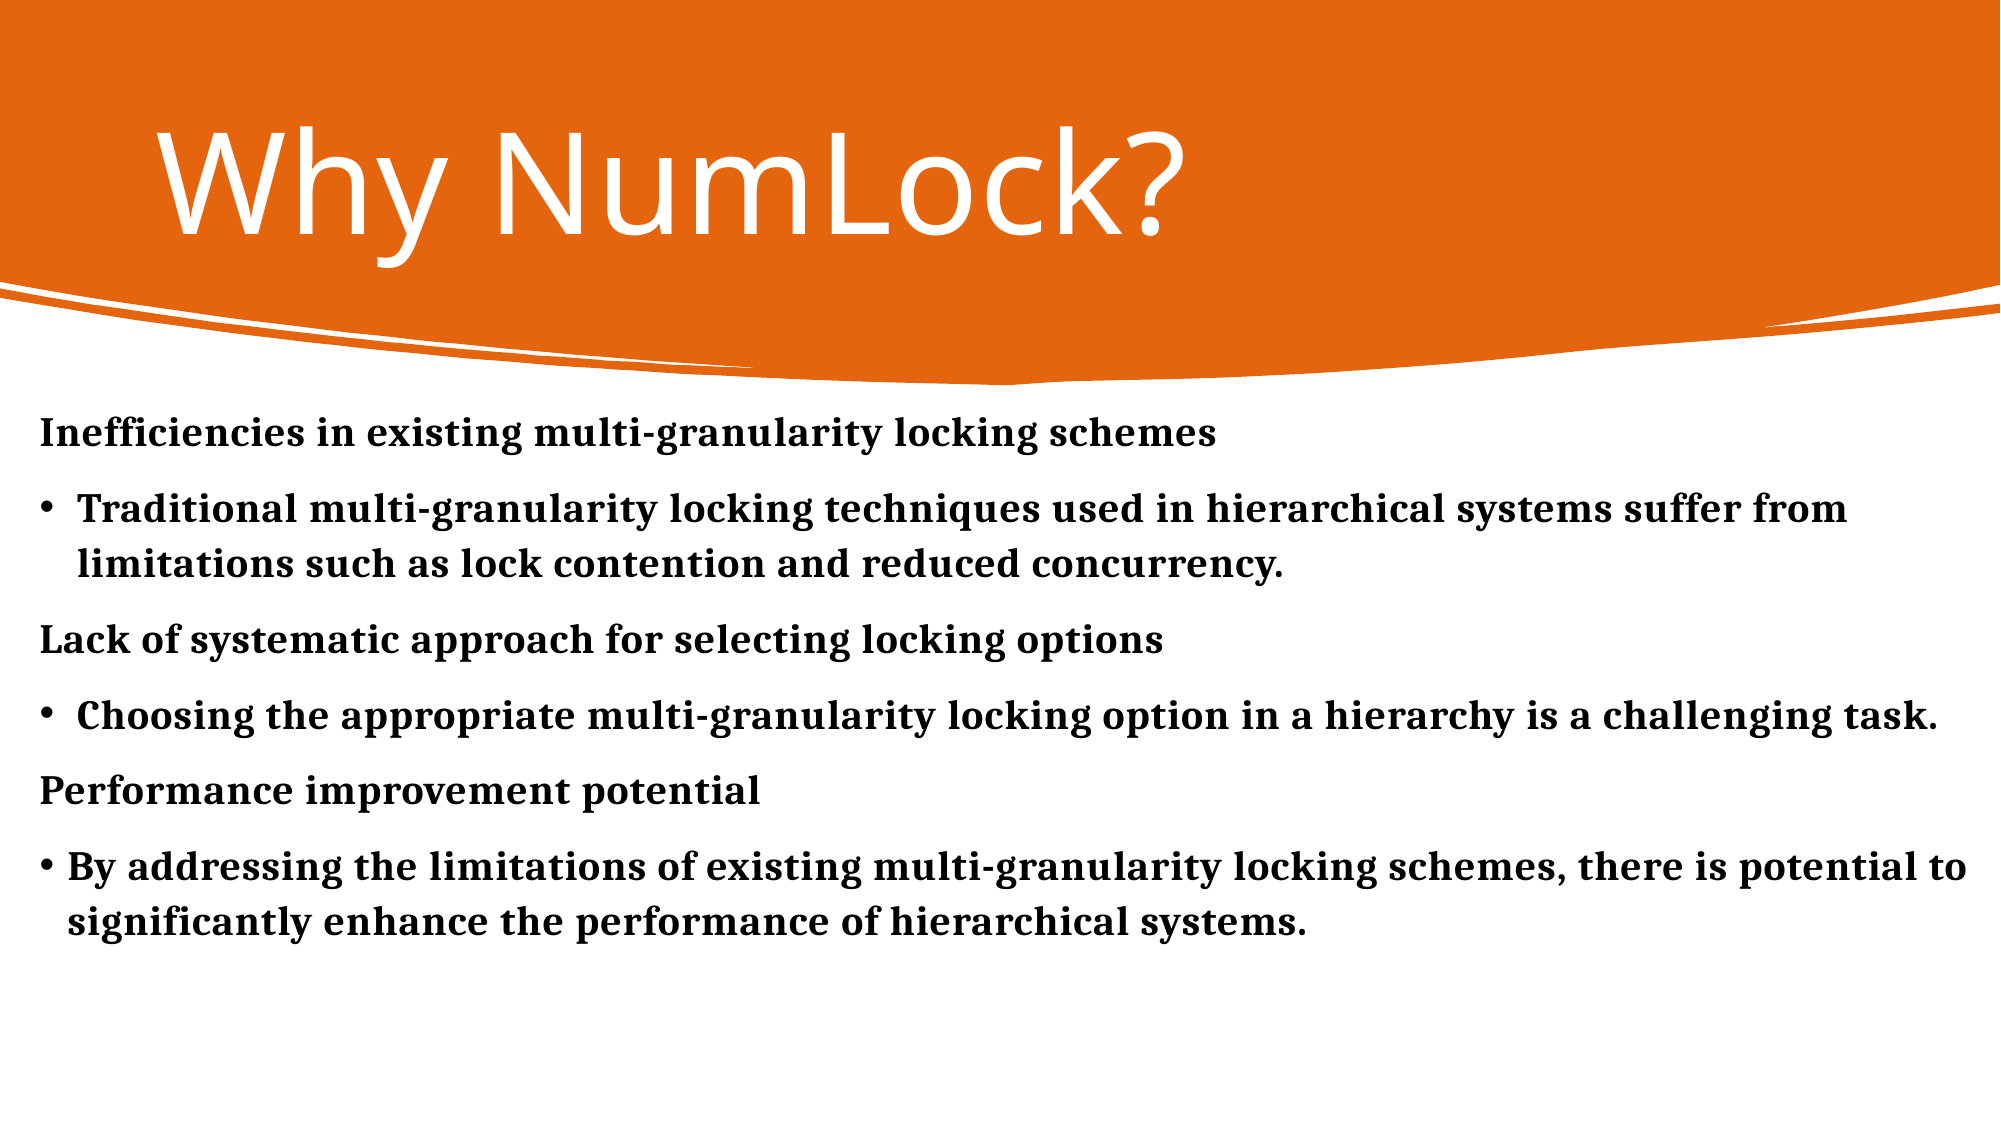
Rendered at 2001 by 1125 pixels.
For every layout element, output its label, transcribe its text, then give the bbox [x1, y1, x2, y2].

list Inefficiencies in existing multi-granularity locking schemes Traditional multi-granularity locking techniques used in hierarchical systems suffer from limitations such as lock contention and reduced concurrency. Lack of systematic approach for selecting locking options Choosing the appropriate multi-granularity locking option in a hierarchy is a challenging task. Performance improvement potential By addressing the limitations of existing multi-granularity locking schemes, there is potential to significantly enhance the performance of hierarchical systems. [21, 382, 1993, 1080]
text_box [0, 283, 699, 365]
title Why NumLock? [137, 65, 1863, 287]
text_box [0, 0, 2000, 382]
text_box [0, 298, 2000, 1125]
text_box [1785, 286, 2000, 325]
